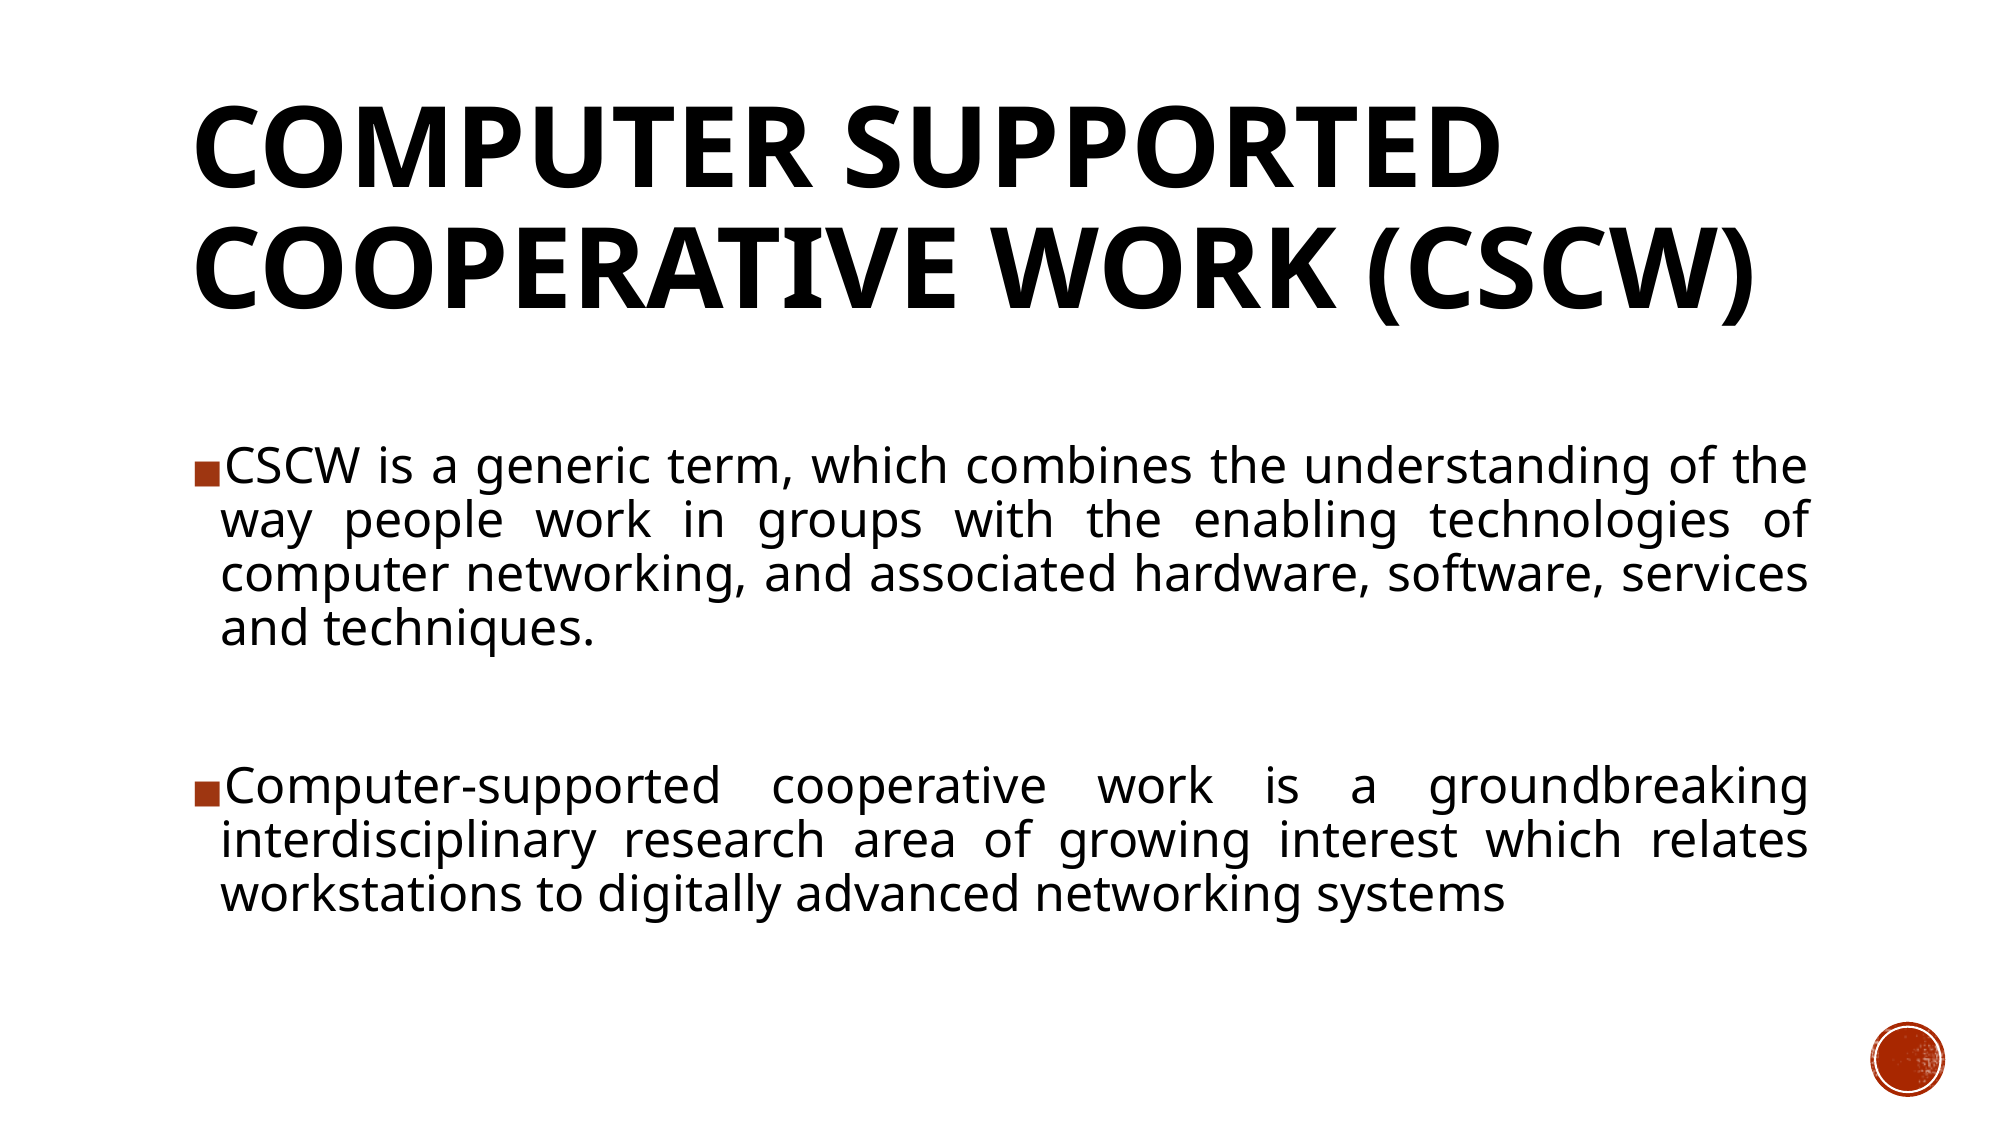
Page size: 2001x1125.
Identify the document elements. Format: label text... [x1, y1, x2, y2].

picture [1870, 1021, 1946, 1097]
list CSCW is a generic term, which combines the understanding of the way people work in groups with the enabling technologies of computer networking, and associated hardware, software, services and techniques. Computer-supported cooperative work is a groundbreaking interdisciplinary research area of growing interest which relates workstations to digitally advanced networking systems [175, 348, 1826, 1013]
title COMPUTER SUPPORTED COOPERATIVE WORK (CSCW) [175, 79, 1826, 344]
